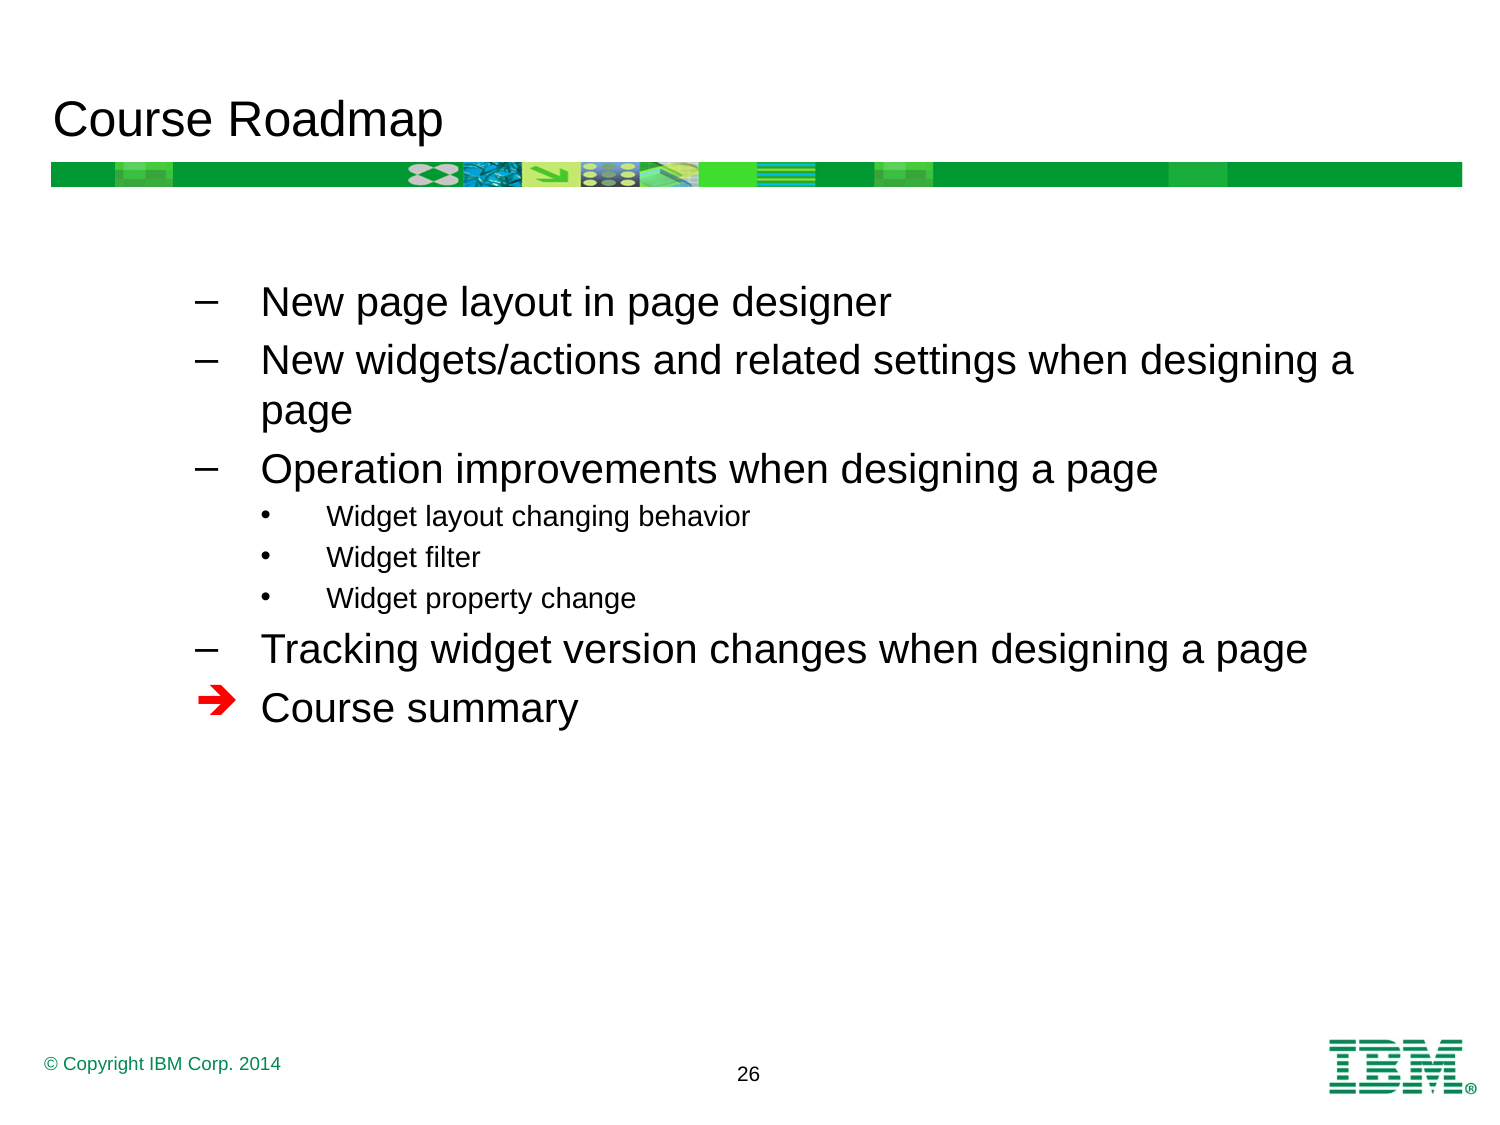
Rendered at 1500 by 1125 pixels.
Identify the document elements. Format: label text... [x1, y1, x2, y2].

picture [1327, 1037, 1479, 1096]
slide_number 26 [425, 1052, 775, 1113]
title Course Roadmap [37, 44, 1388, 188]
picture [50, 161, 1463, 189]
list New page layout in page designer New widgets/actions and related settings when designing a page Operation improvements when designing a page Widget layout changing behavior Widget filter Widget property change Tracking widget version changes when designing a page Course summary [76, 266, 1428, 1010]
